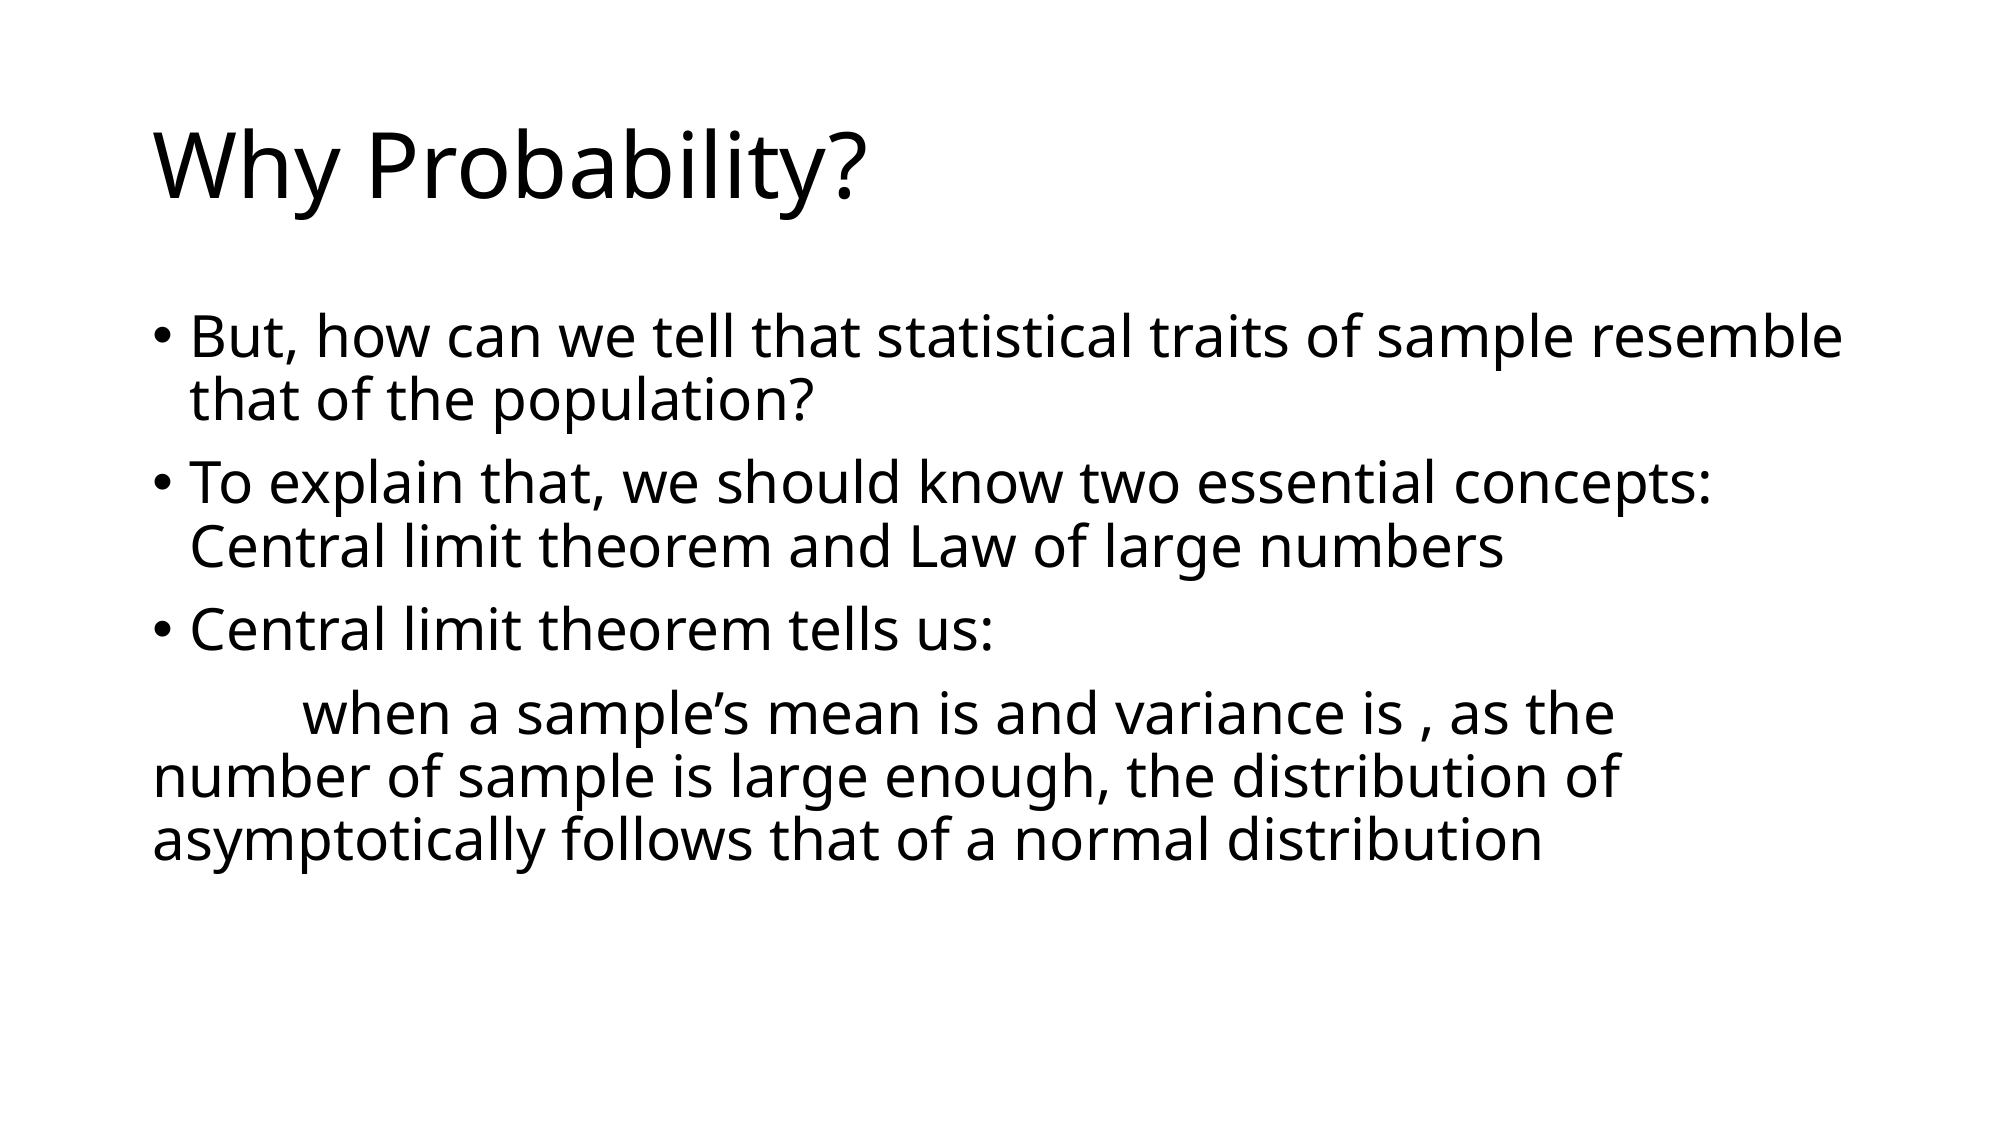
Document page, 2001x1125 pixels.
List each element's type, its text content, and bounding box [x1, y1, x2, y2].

title Why Probability? [137, 59, 1863, 278]
